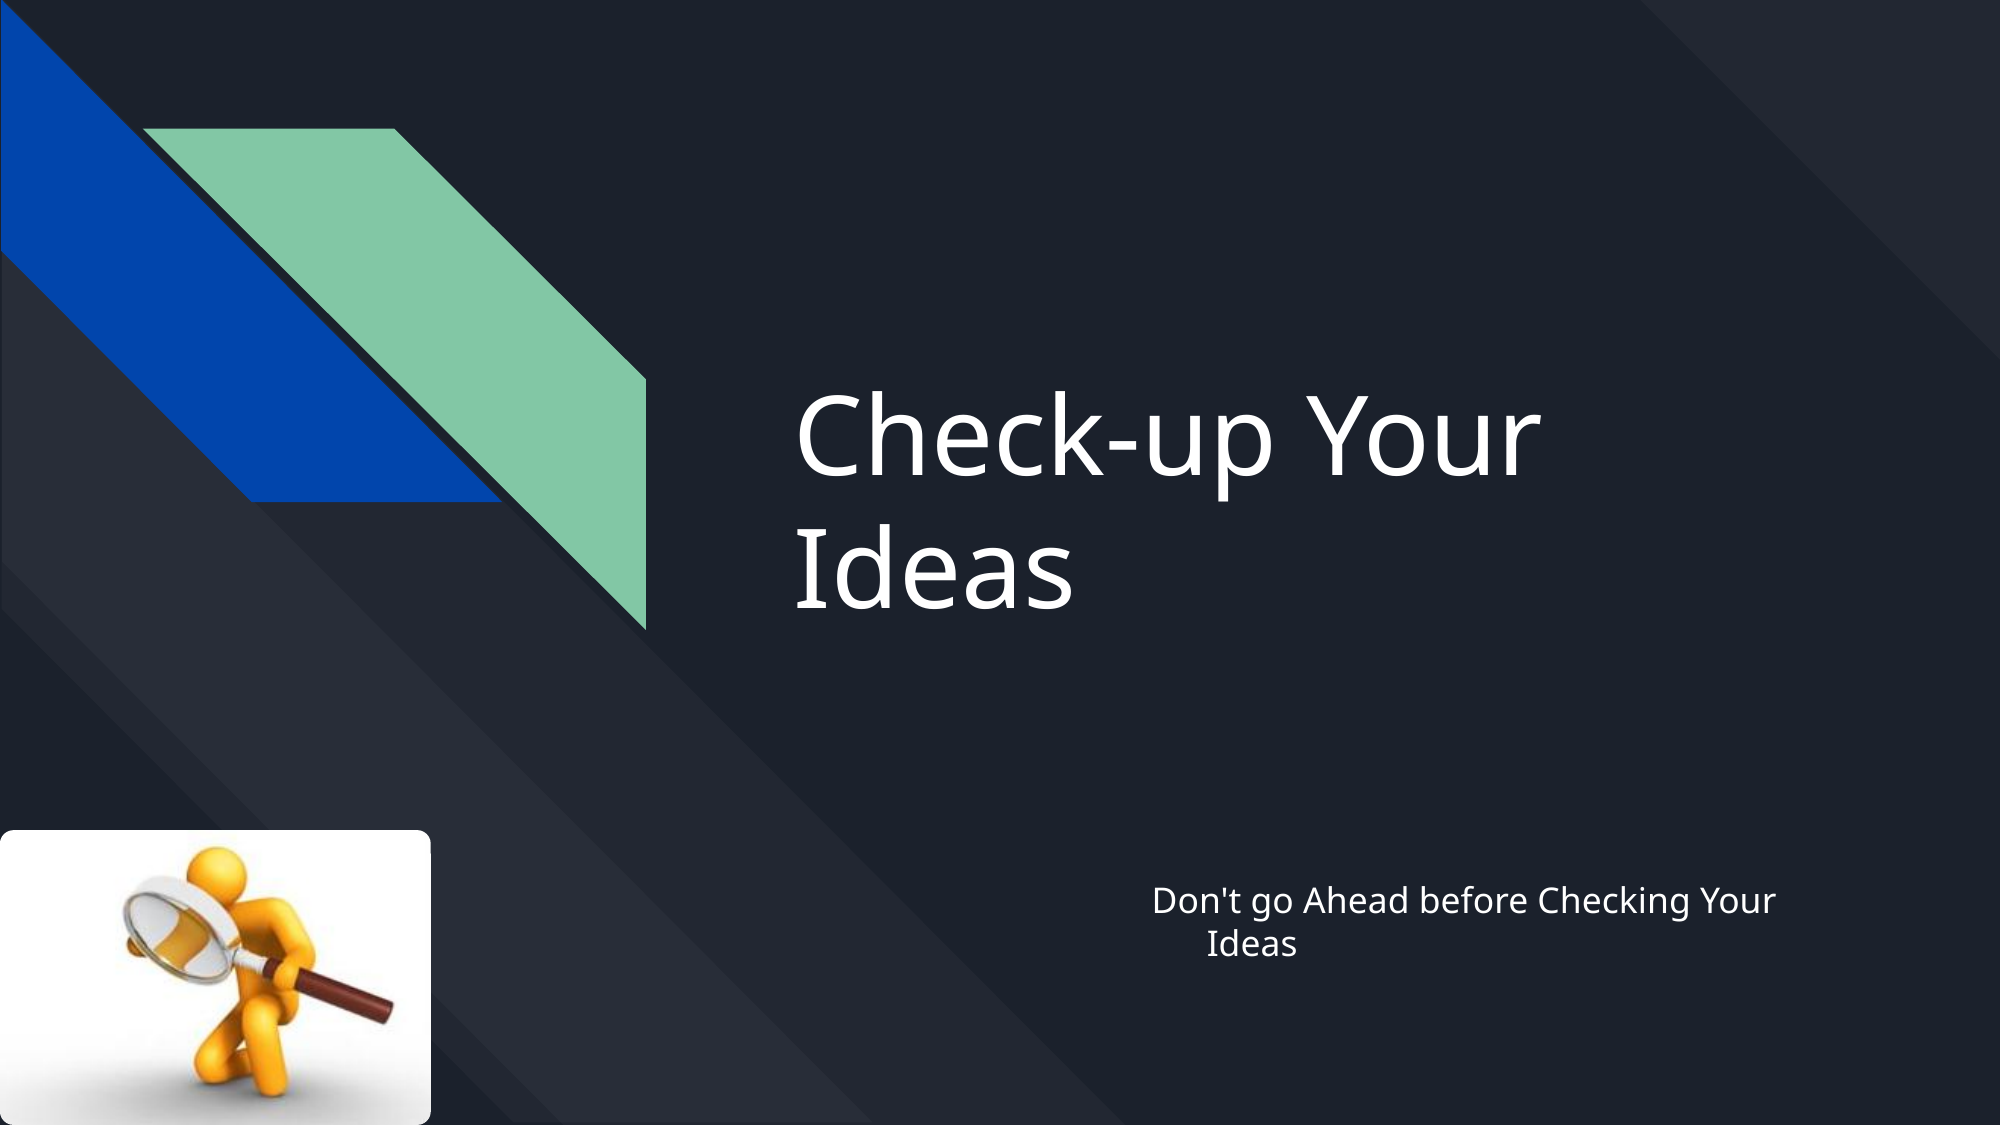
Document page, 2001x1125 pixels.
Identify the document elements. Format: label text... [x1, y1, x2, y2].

title Check-up Your Ideas [773, 345, 1872, 691]
picture [0, 829, 432, 1125]
subtitle Don't go Ahead before Checking Your Ideas [1111, 858, 1871, 970]
